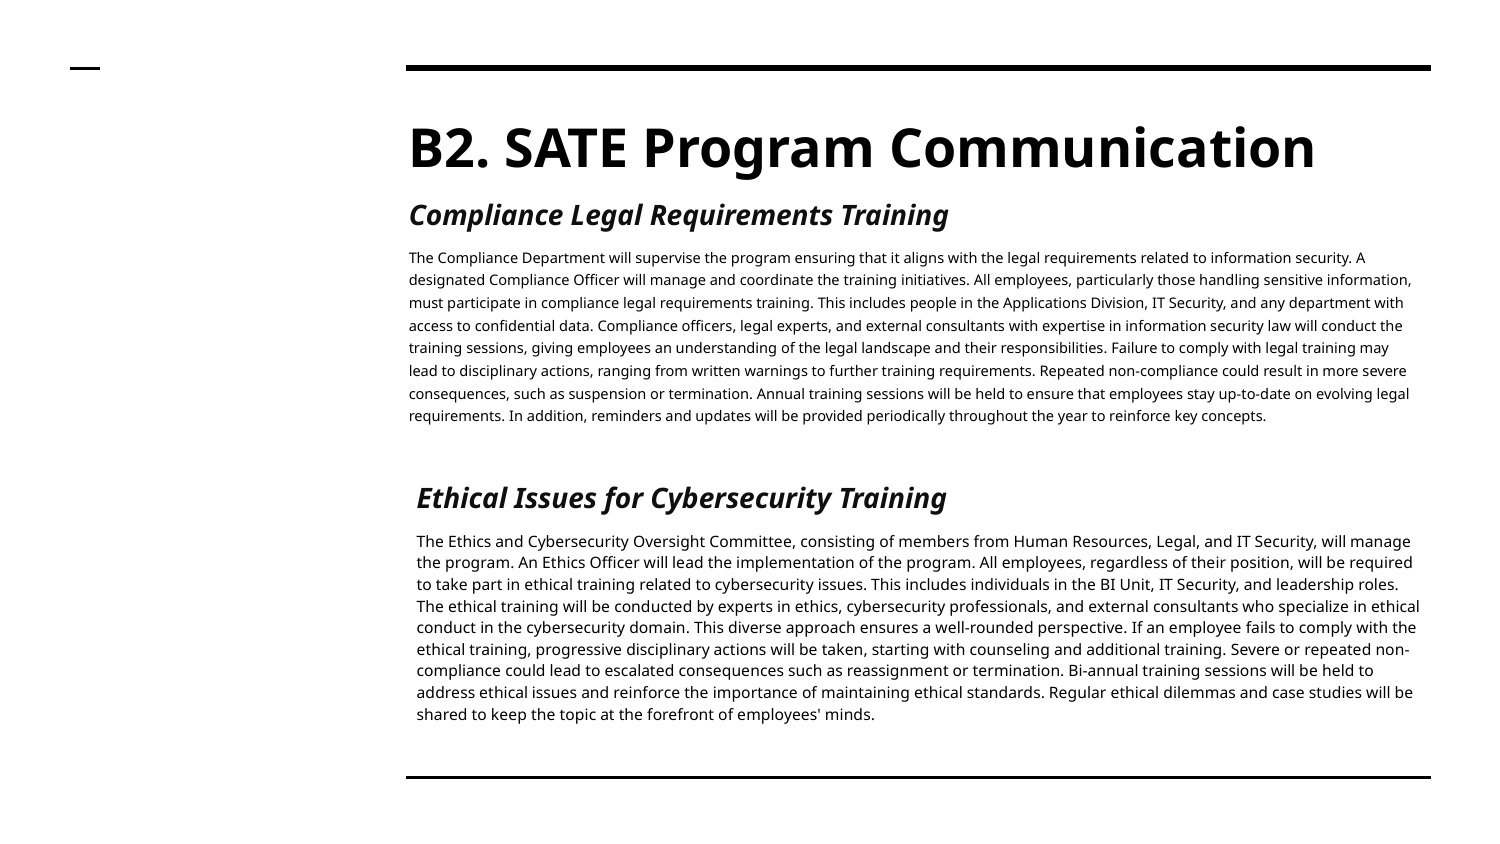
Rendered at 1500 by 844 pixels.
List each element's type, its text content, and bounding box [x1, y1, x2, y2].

list The Compliance Department will supervise the program ensuring that it aligns with the legal requirements related to information security. A designated Compliance Officer will manage and coordinate the training initiatives. All employees, particularly those handling sensitive information, must participate in compliance legal requirements training. This includes people in the Applications Division, IT Security, and any department with access to confidential data. Compliance officers, legal experts, and external consultants with expertise in information security law will conduct the training sessions, giving employees an understanding of the legal landscape and their responsibilities. Failure to comply with legal training may lead to disciplinary actions, ranging from written warnings to further training requirements. Repeated non-compliance could result in more severe consequences, such as suspension or termination. Annual training sessions will be held to ensure that employees stay up-to-date on evolving legal requirements. In addition, reminders and updates will be provided periodically throughout the year to reinforce key concepts. [393, 229, 1431, 461]
title B2. SATE Program Communication [393, 94, 1431, 199]
list The Ethics and Cybersecurity Oversight Committee, consisting of members from Human Resources, Legal, and IT Security, will manage the program. An Ethics Officer will lead the implementation of the program. All employees, regardless of their position, will be required to take part in ethical training related to cybersecurity issues. This includes individuals in the BI Unit, IT Security, and leadership roles. The ethical training will be conducted by experts in ethics, cybersecurity professionals, and external consultants who specialize in ethical conduct in the cybersecurity domain. This diverse approach ensures a well-rounded perspective. If an employee fails to comply with the ethical training, progressive disciplinary actions will be taken, starting with counseling and additional training. Severe or repeated non-compliance could lead to escalated consequences such as reassignment or termination. Bi-annual training sessions will be held to address ethical issues and reinforce the importance of maintaining ethical standards. Regular ethical dilemmas and case studies will be shared to keep the topic at the forefront of employees' minds. [401, 513, 1439, 746]
text_box Compliance Legal Requirements Training [393, 176, 1065, 246]
text_box Ethical Issues for Cybersecurity Training [401, 460, 1073, 530]
